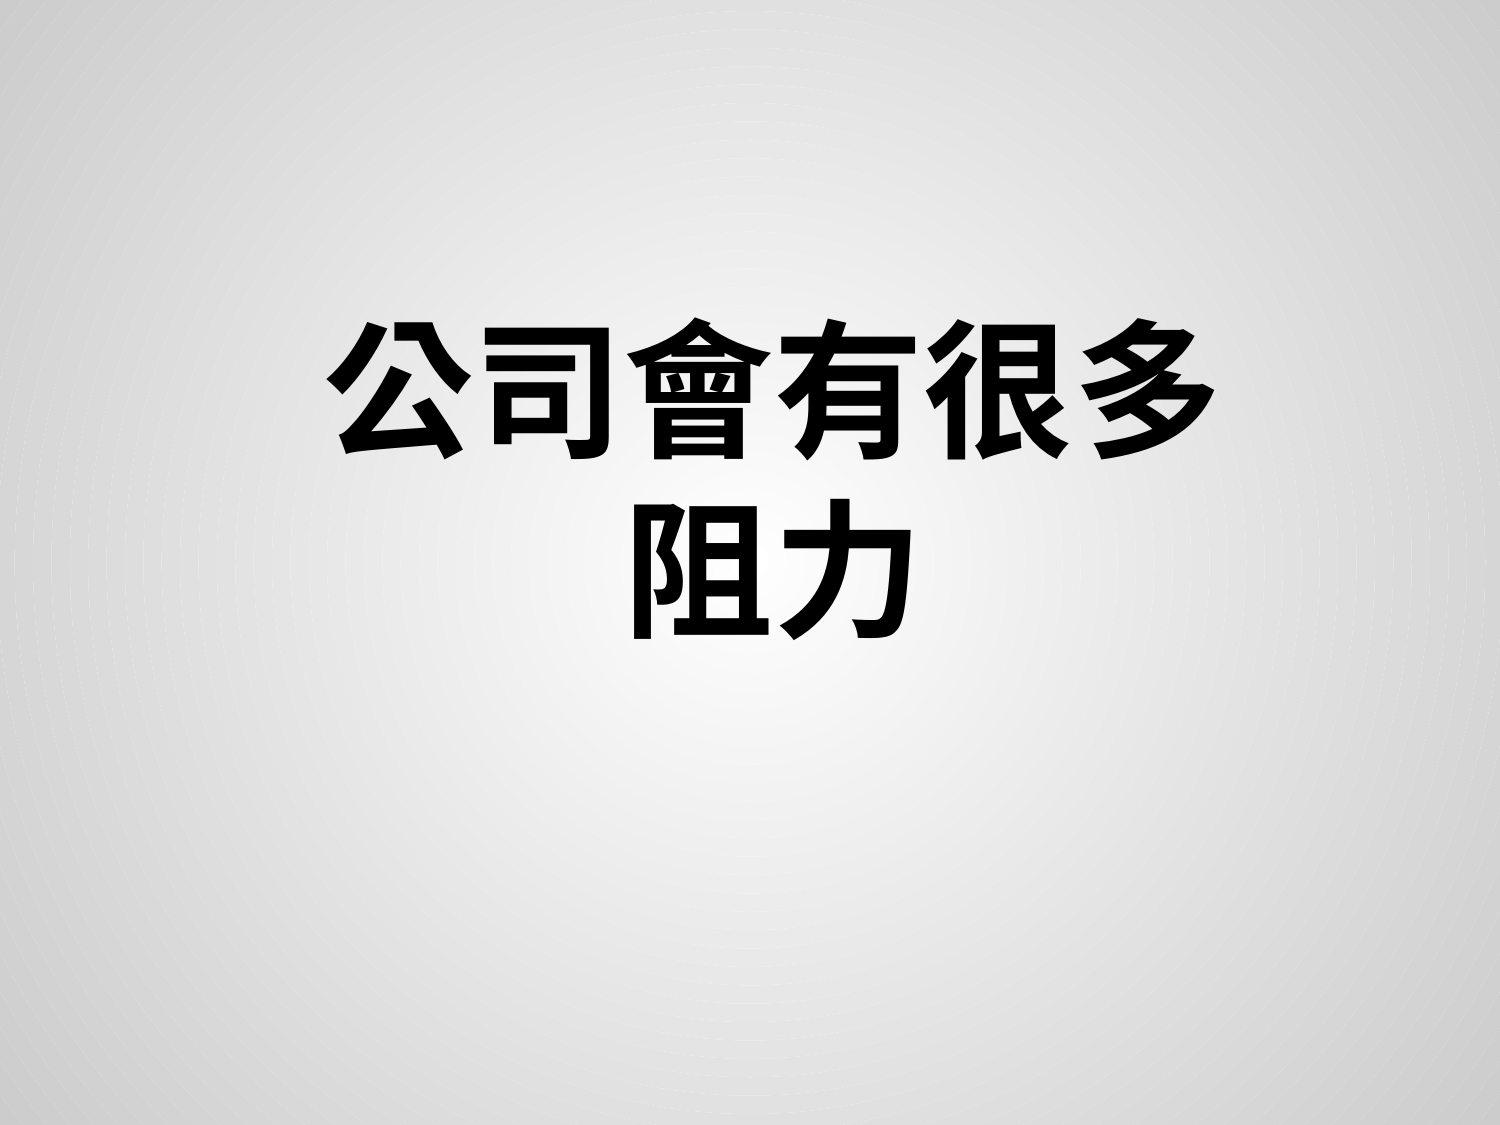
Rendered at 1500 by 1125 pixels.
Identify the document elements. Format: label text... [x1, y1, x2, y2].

title 公司會有很多 阻力 [5, 301, 1493, 672]
